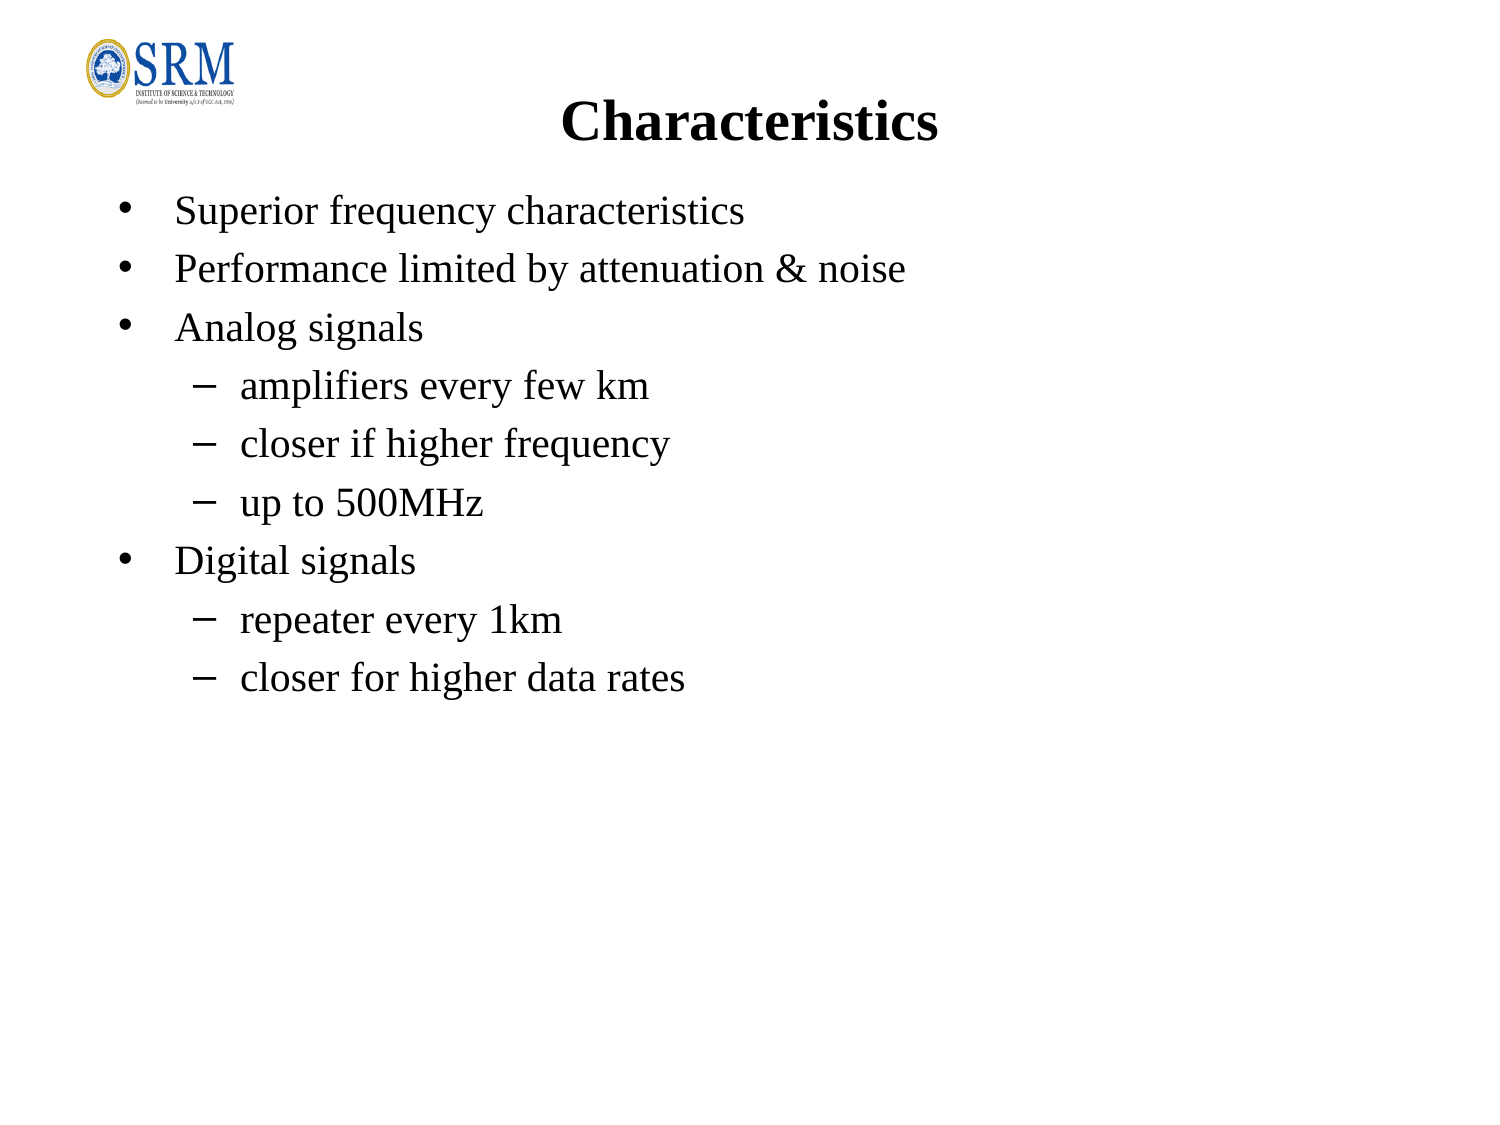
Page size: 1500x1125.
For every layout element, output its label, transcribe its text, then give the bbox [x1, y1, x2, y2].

list Superior frequency characteristics Performance limited by attenuation & noise Analog signals amplifiers every few km closer if higher frequency up to 500MHz Digital signals repeater every 1km closer for higher data rates [102, 174, 1398, 1014]
title Characteristics [102, 59, 1398, 174]
picture [84, 26, 238, 114]
